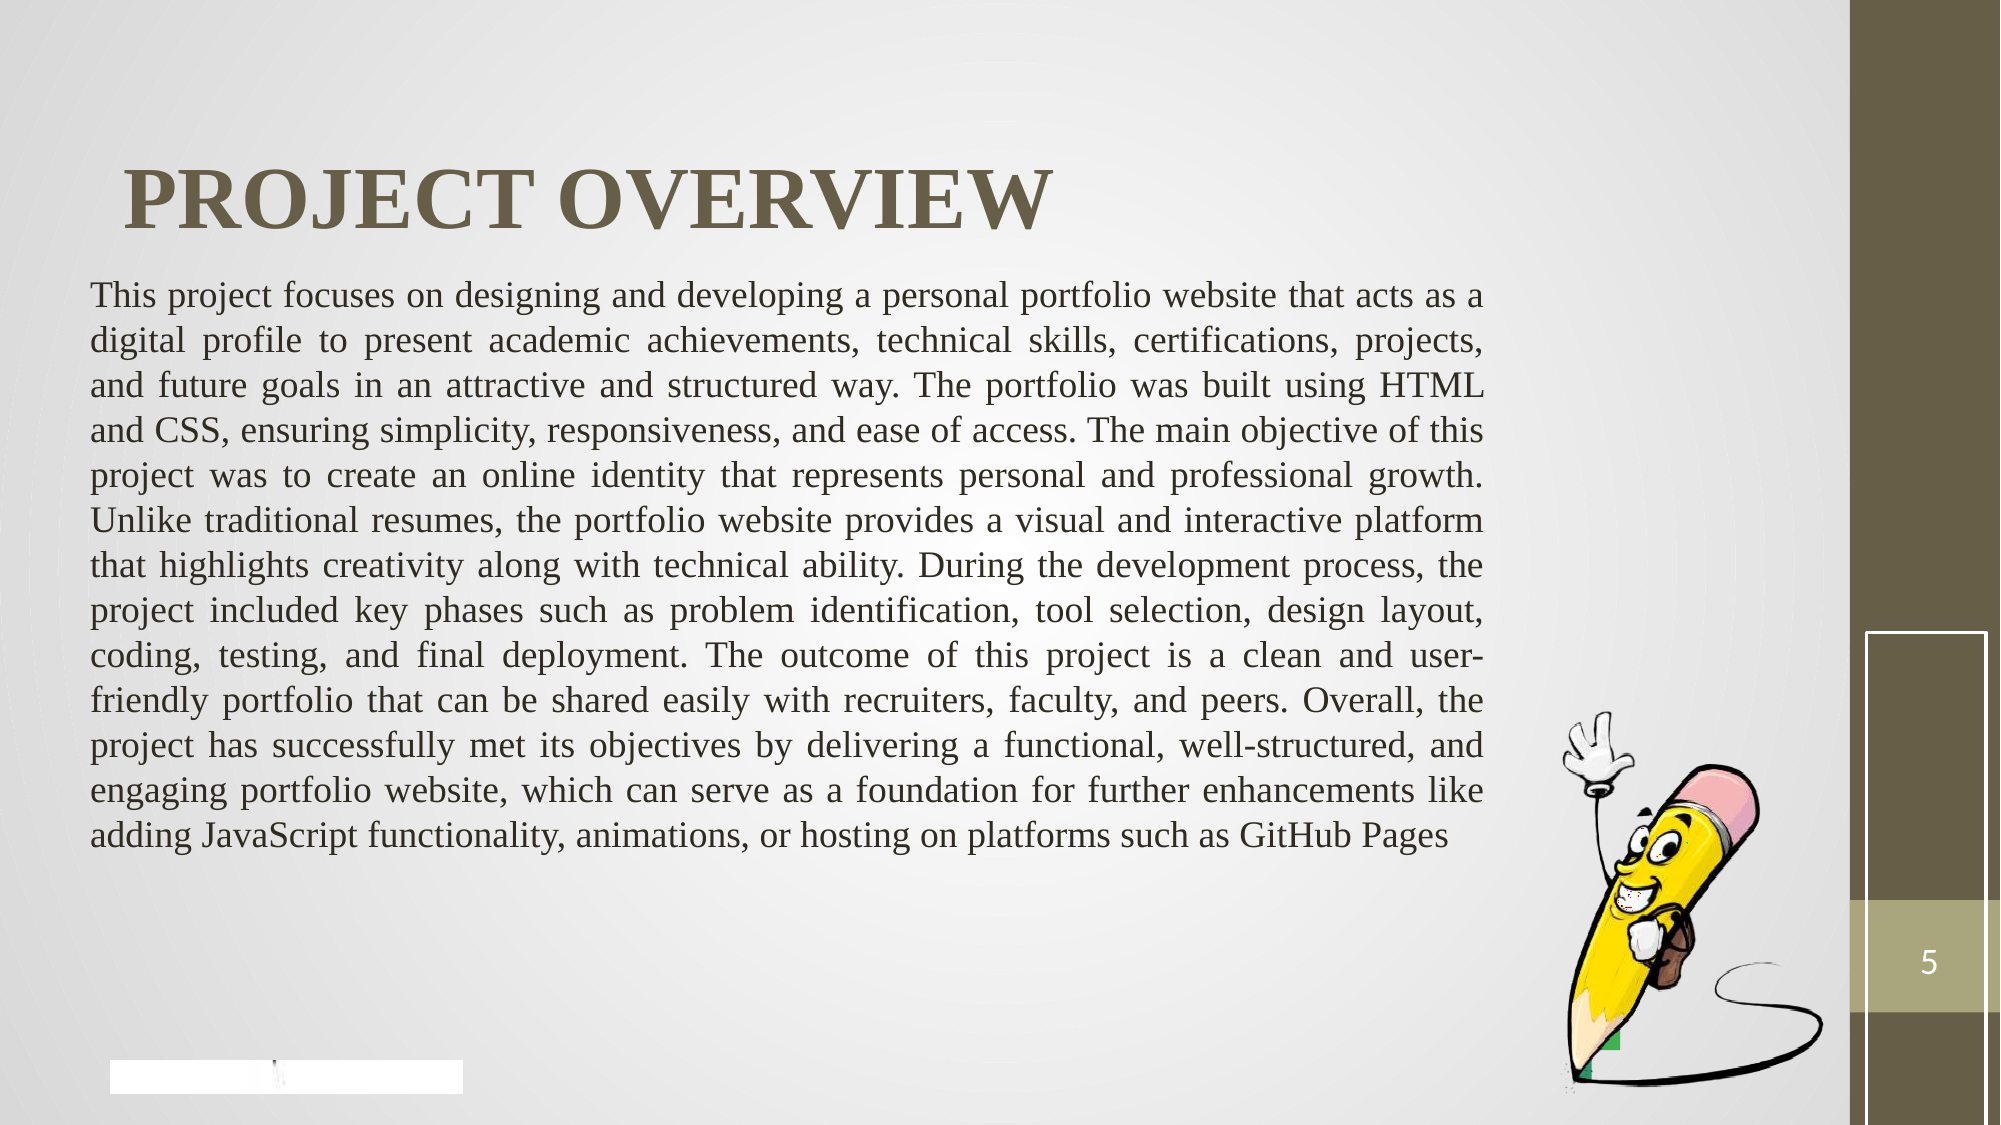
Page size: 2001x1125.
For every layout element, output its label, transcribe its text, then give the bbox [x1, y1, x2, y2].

picture [110, 1060, 463, 1094]
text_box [1501, 677, 1865, 1125]
text_box This project focuses on designing and developing a personal portfolio website that acts as a digital profile to present academic achievements, technical skills, certifications, projects, and future goals in an attractive and structured way. The portfolio was built using HTML and CSS, ensuring simplicity, responsiveness, and ease of access. The main objective of this project was to create an online identity that represents personal and professional growth. Unlike traditional resumes, the portfolio website provides a visual and interactive platform that highlights creativity along with technical ability. During the development process, the project included key phases such as problem identification, tool selection, design layout, coding, testing, and final deployment. The outcome of this project is a clean and user-friendly portfolio that can be shared easily with recruiters, faculty, and peers. Overall, the project has successfully met its objectives by delivering a functional, well-structured, and engaging portfolio website, which can serve as a foundation for further enhancements like adding JavaScript functionality, animations, or hosting on platforms such as GitHub Pages [74, 262, 1502, 863]
slide_number 5 [1865, 631, 1988, 1125]
title PROJECT OVERVIEW [121, 96, 1063, 262]
